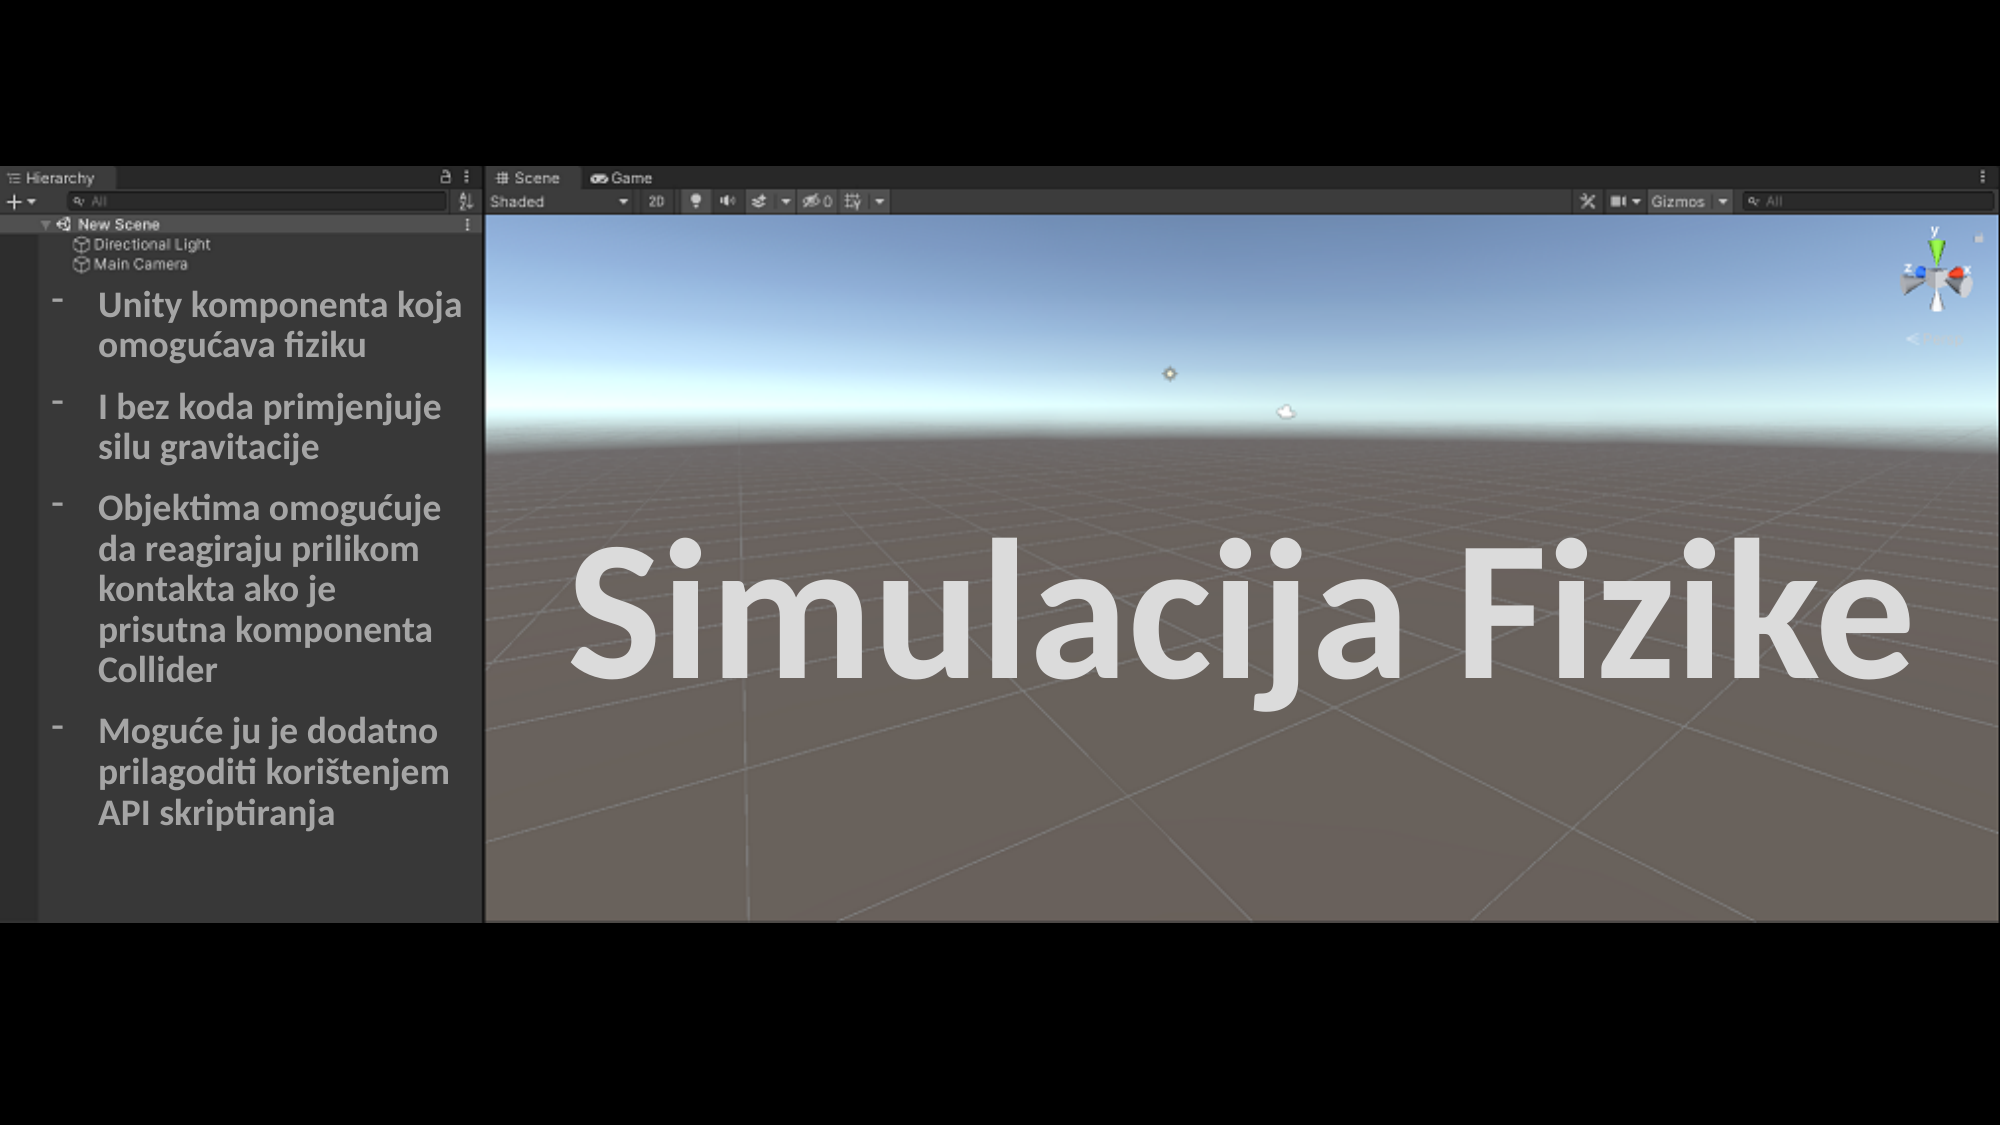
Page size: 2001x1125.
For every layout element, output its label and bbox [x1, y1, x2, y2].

picture [0, 166, 2000, 923]
